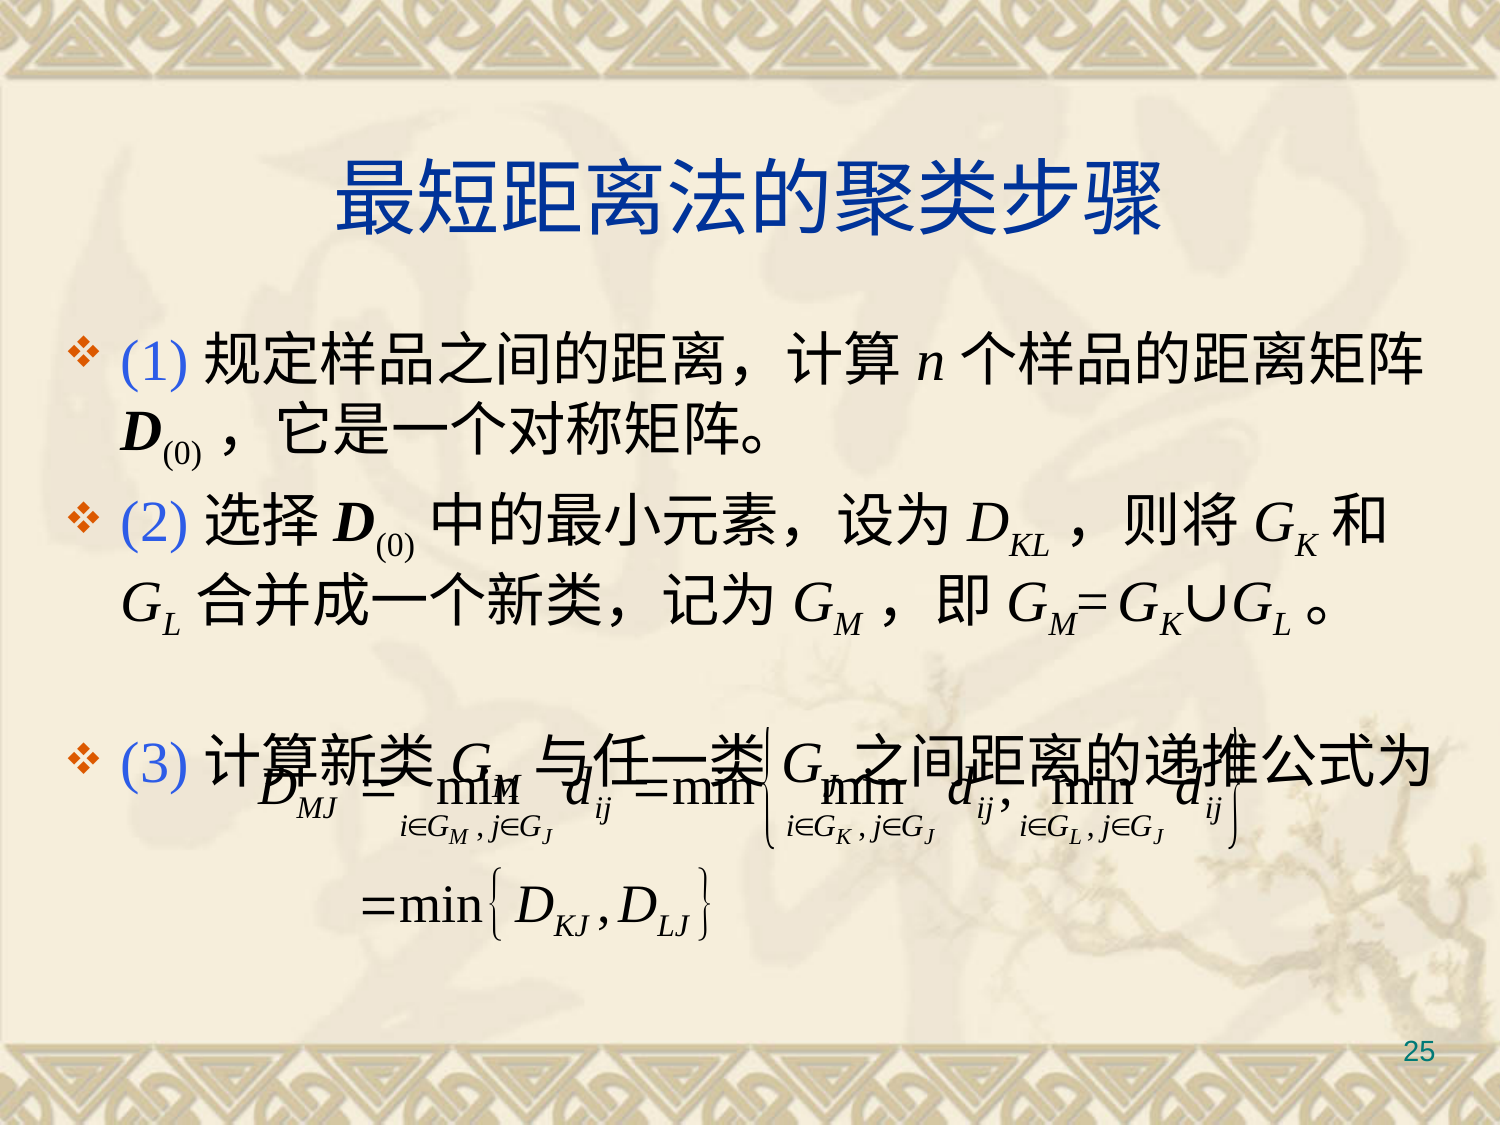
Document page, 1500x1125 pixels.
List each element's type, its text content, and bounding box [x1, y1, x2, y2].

list (1)规定样品之间的距离，计算n个样品的距离矩阵D(0)，它是一个对称矩阵。 (2)选择D(0)中的最小元素，设为DKL，则将GK和GL合并成一个新类，记为GM，即GM= GK∪GL。 (3)计算新类GM与任一类GJ之间距离的递推公式为 [49, 314, 1451, 1043]
title 最短距离法的聚类步骤 [49, 99, 1451, 291]
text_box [253, 727, 1255, 947]
slide_number 25 [1074, 1024, 1451, 1103]
picture [0, 0, 1500, 1125]
